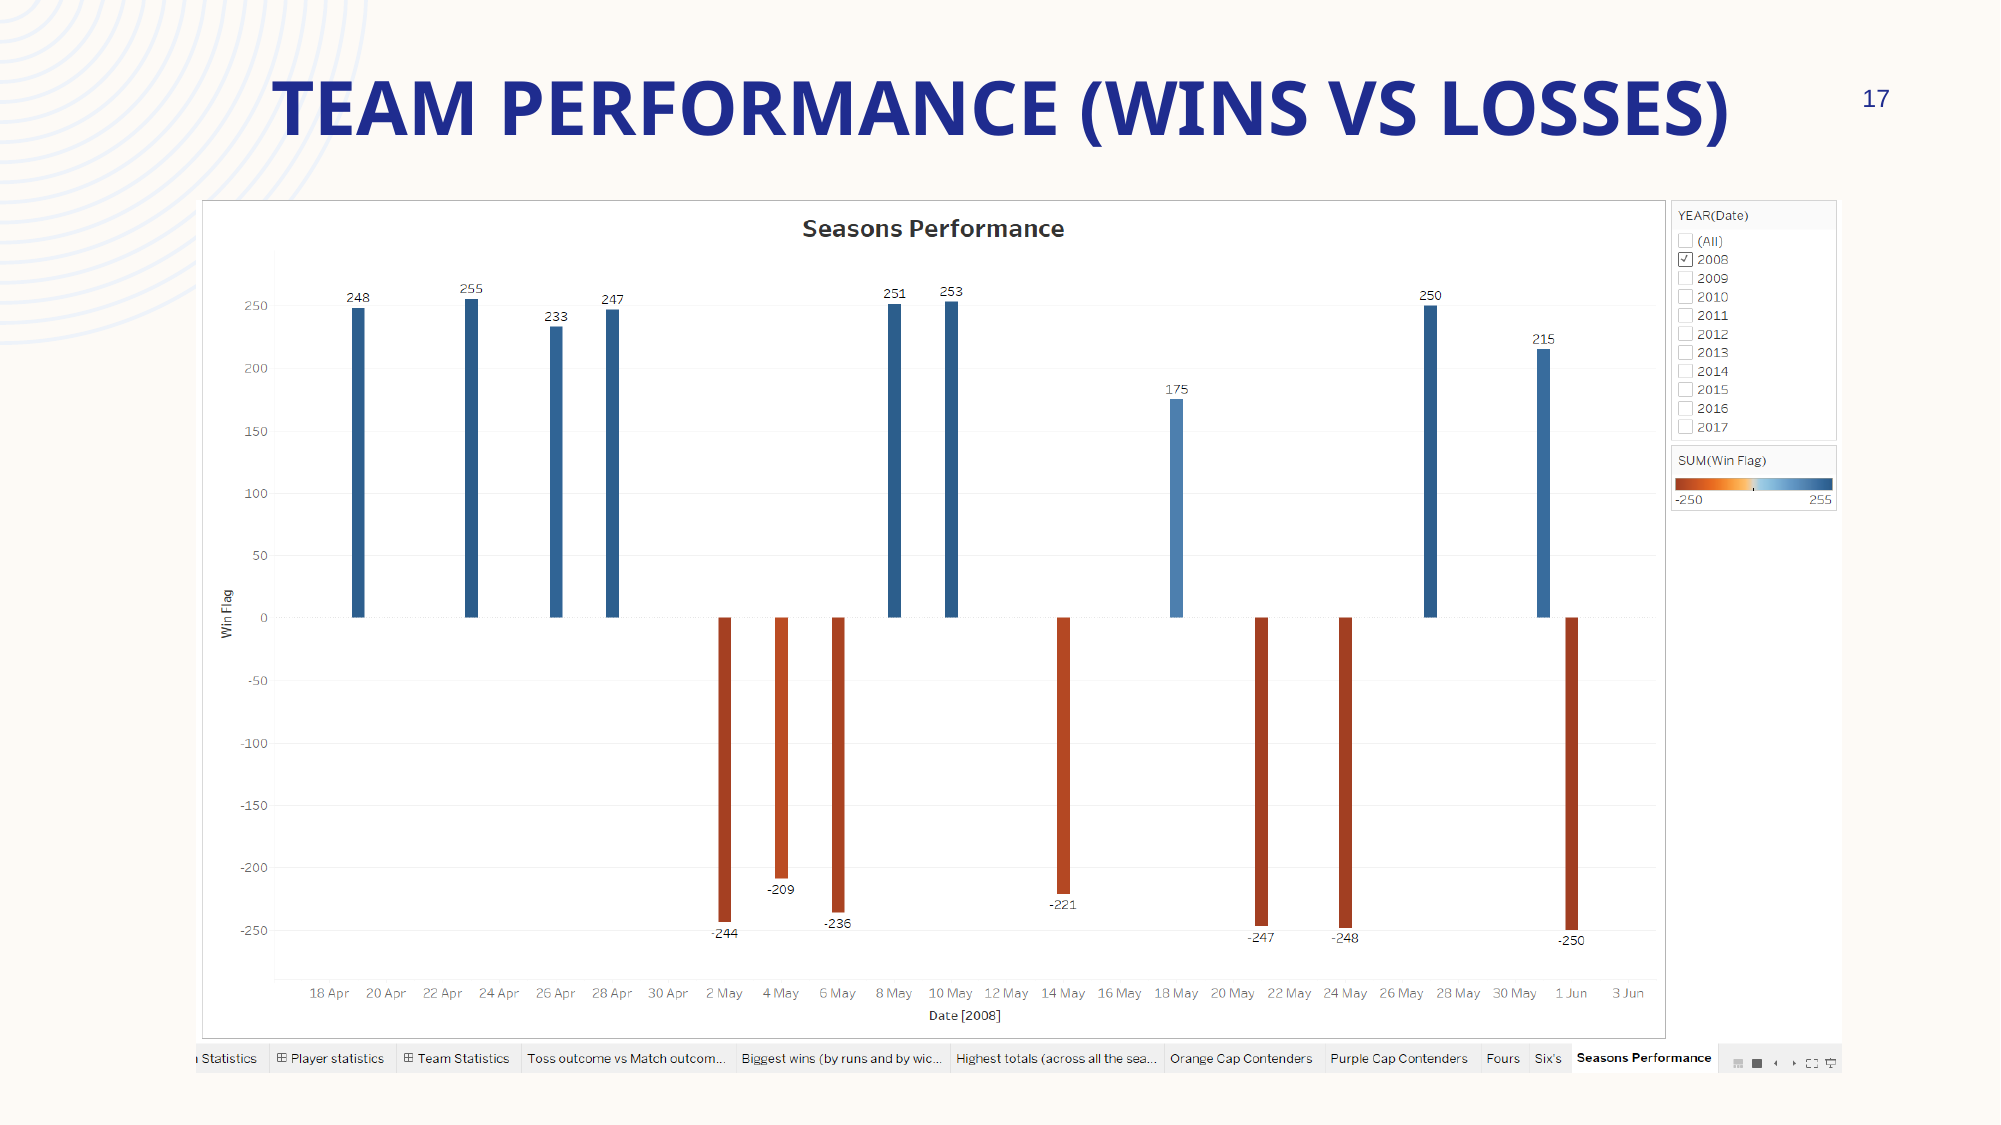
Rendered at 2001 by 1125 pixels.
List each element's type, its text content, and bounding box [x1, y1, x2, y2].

title Team performance (wins vs losses) [126, 52, 1877, 179]
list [195, 200, 1842, 1073]
slide_number 17 [1795, 75, 1958, 120]
